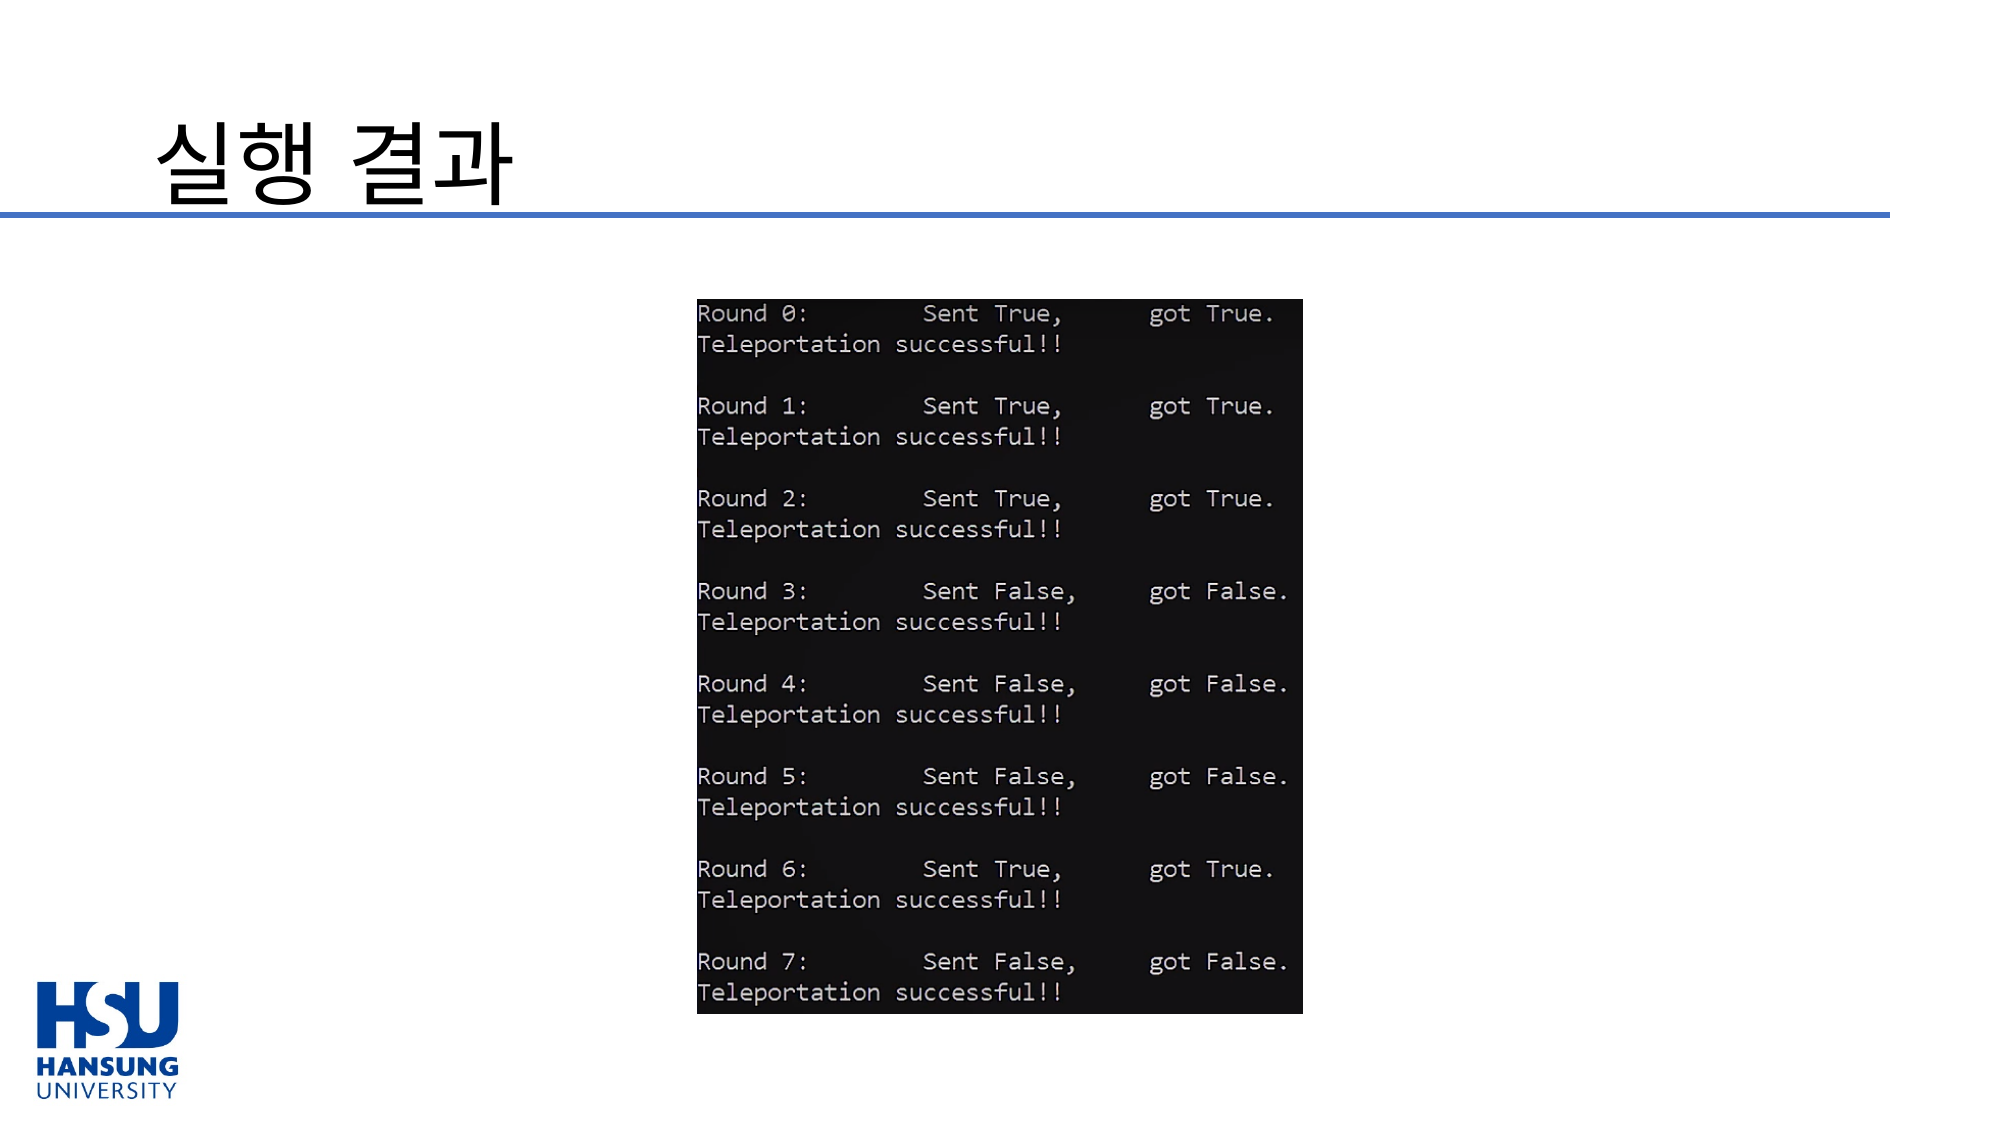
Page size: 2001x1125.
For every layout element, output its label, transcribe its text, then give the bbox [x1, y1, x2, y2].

picture [33, 974, 188, 1106]
title 실행 결과 [137, 59, 1863, 278]
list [697, 299, 1303, 1014]
